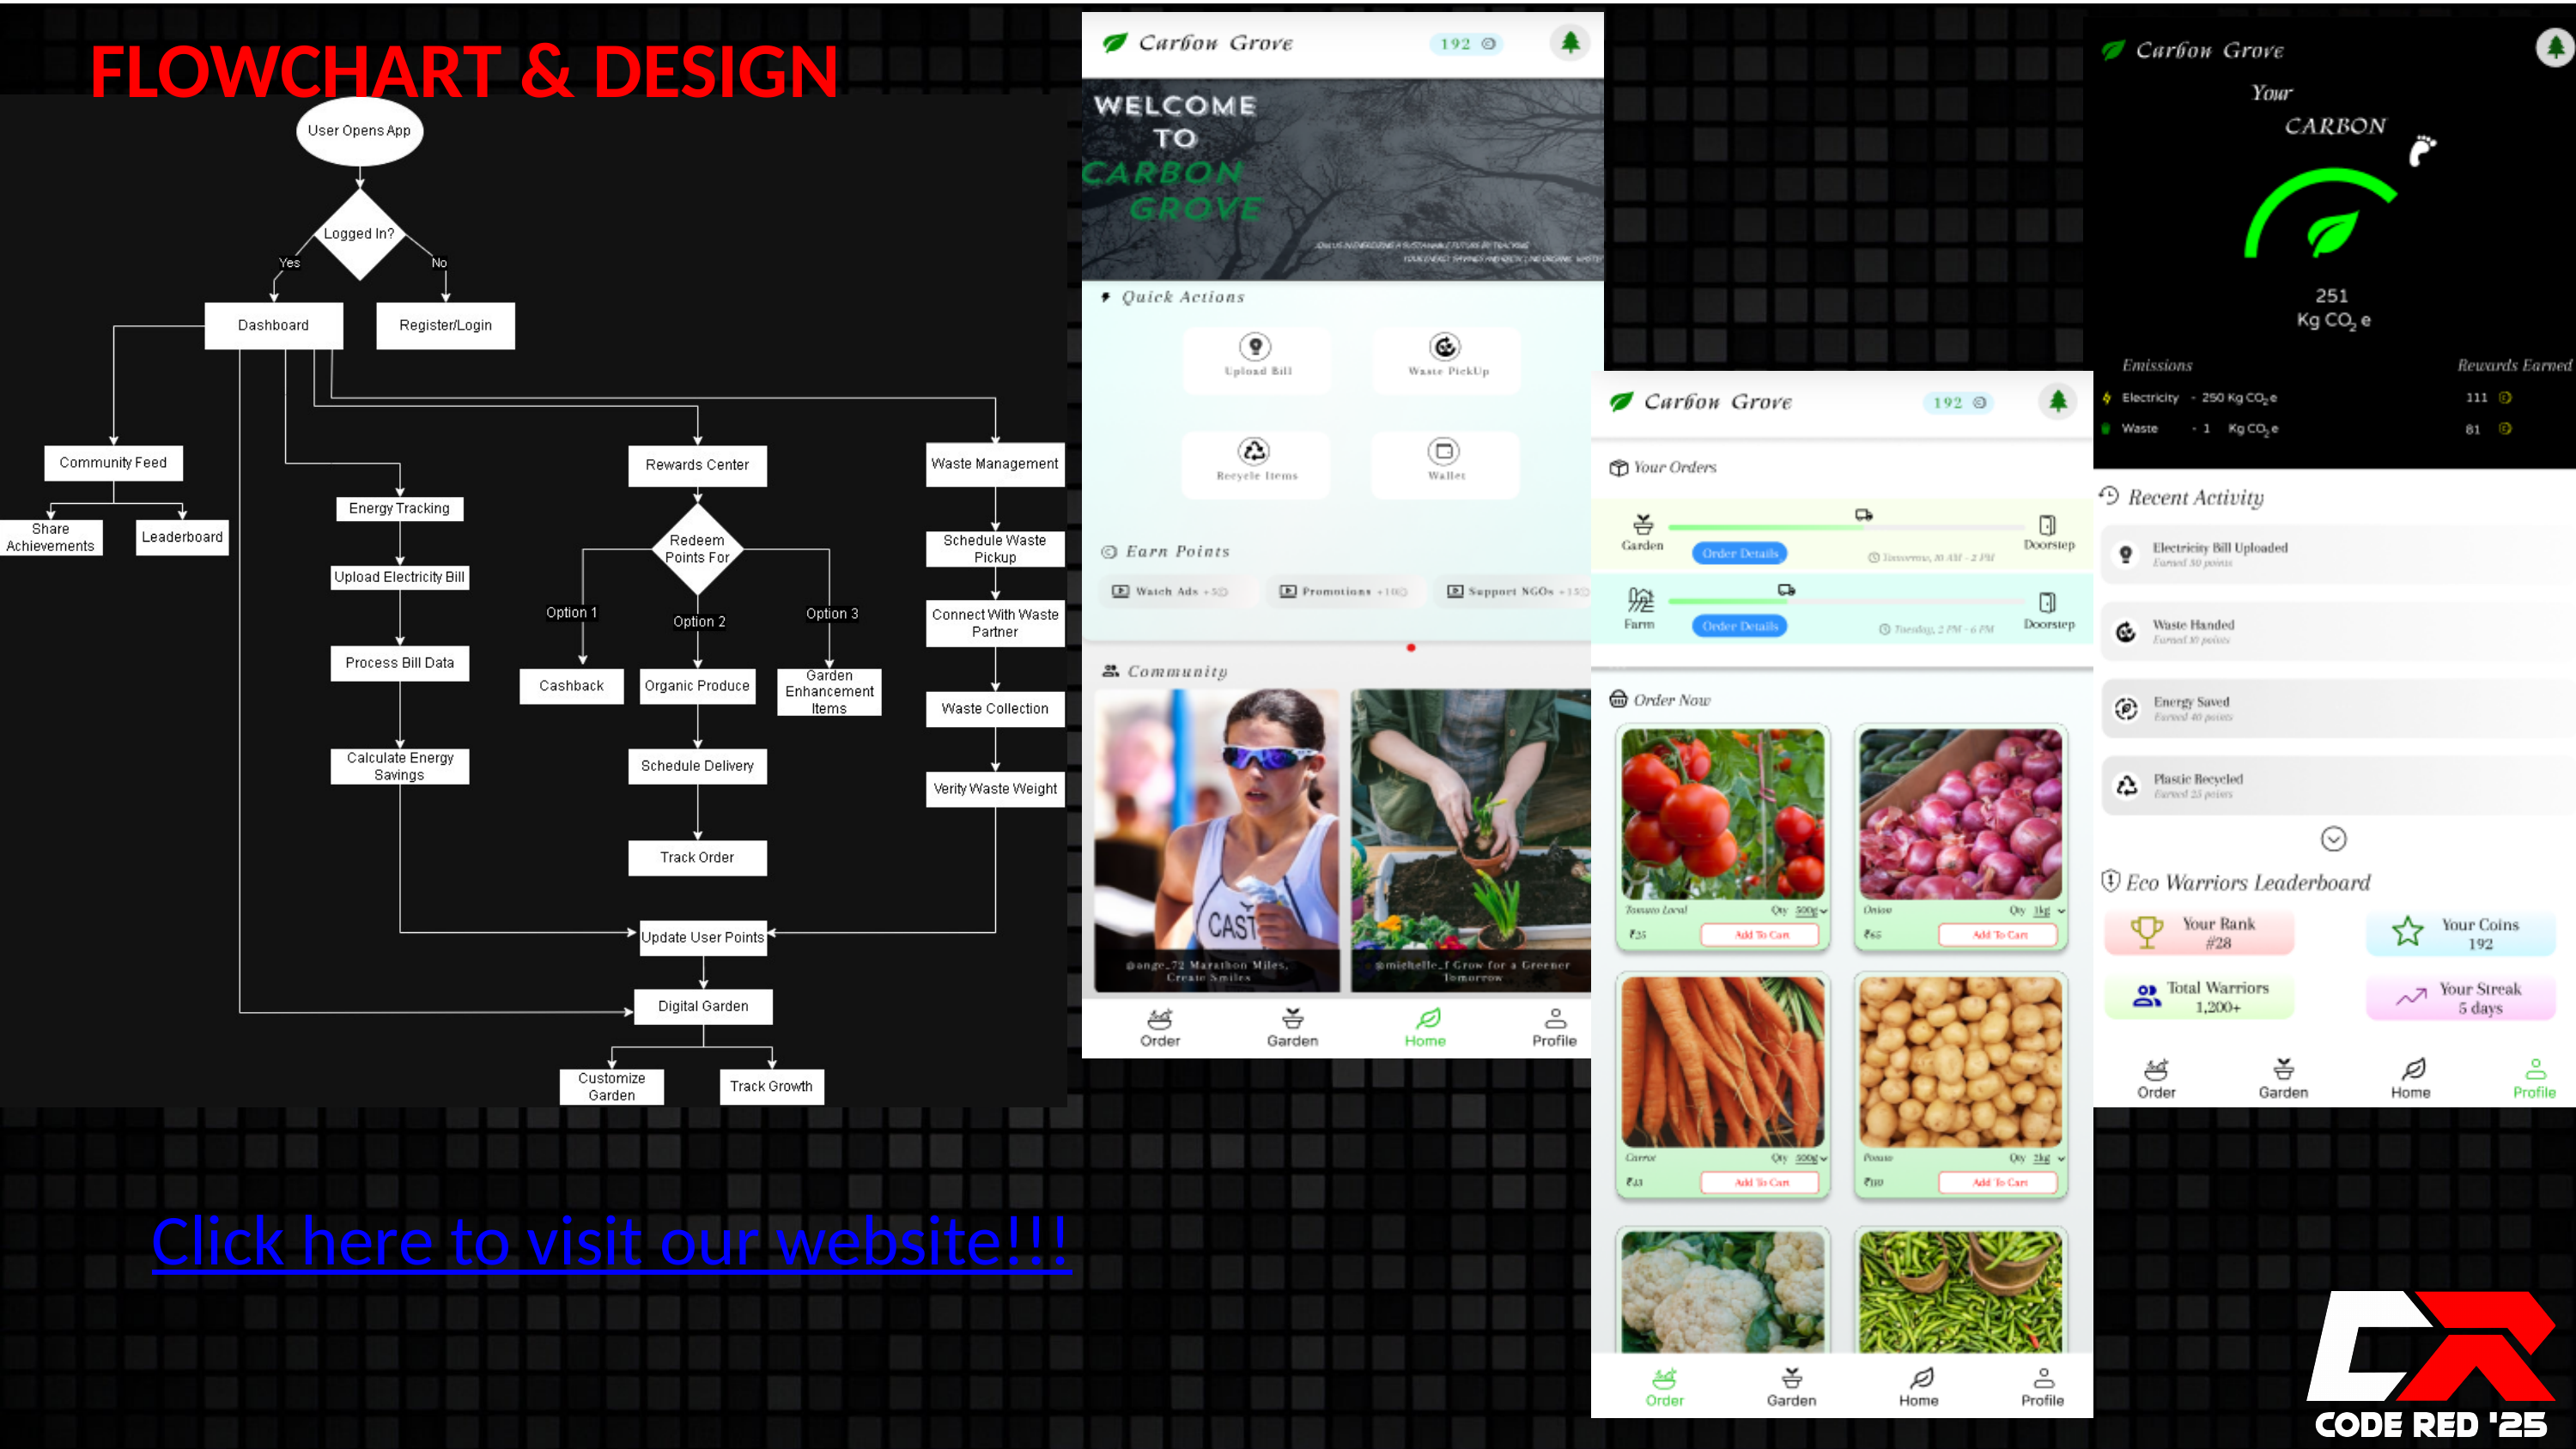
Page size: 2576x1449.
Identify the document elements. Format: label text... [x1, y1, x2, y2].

text_box [0, 3, 2576, 1449]
picture [0, 94, 1067, 1107]
text_box FLOWCHART & DESIGN [76, 12, 970, 93]
picture [1082, 12, 2576, 1419]
text_box [2306, 1291, 2556, 1437]
text_box Click here to visit our website!!! [139, 1187, 1586, 1286]
